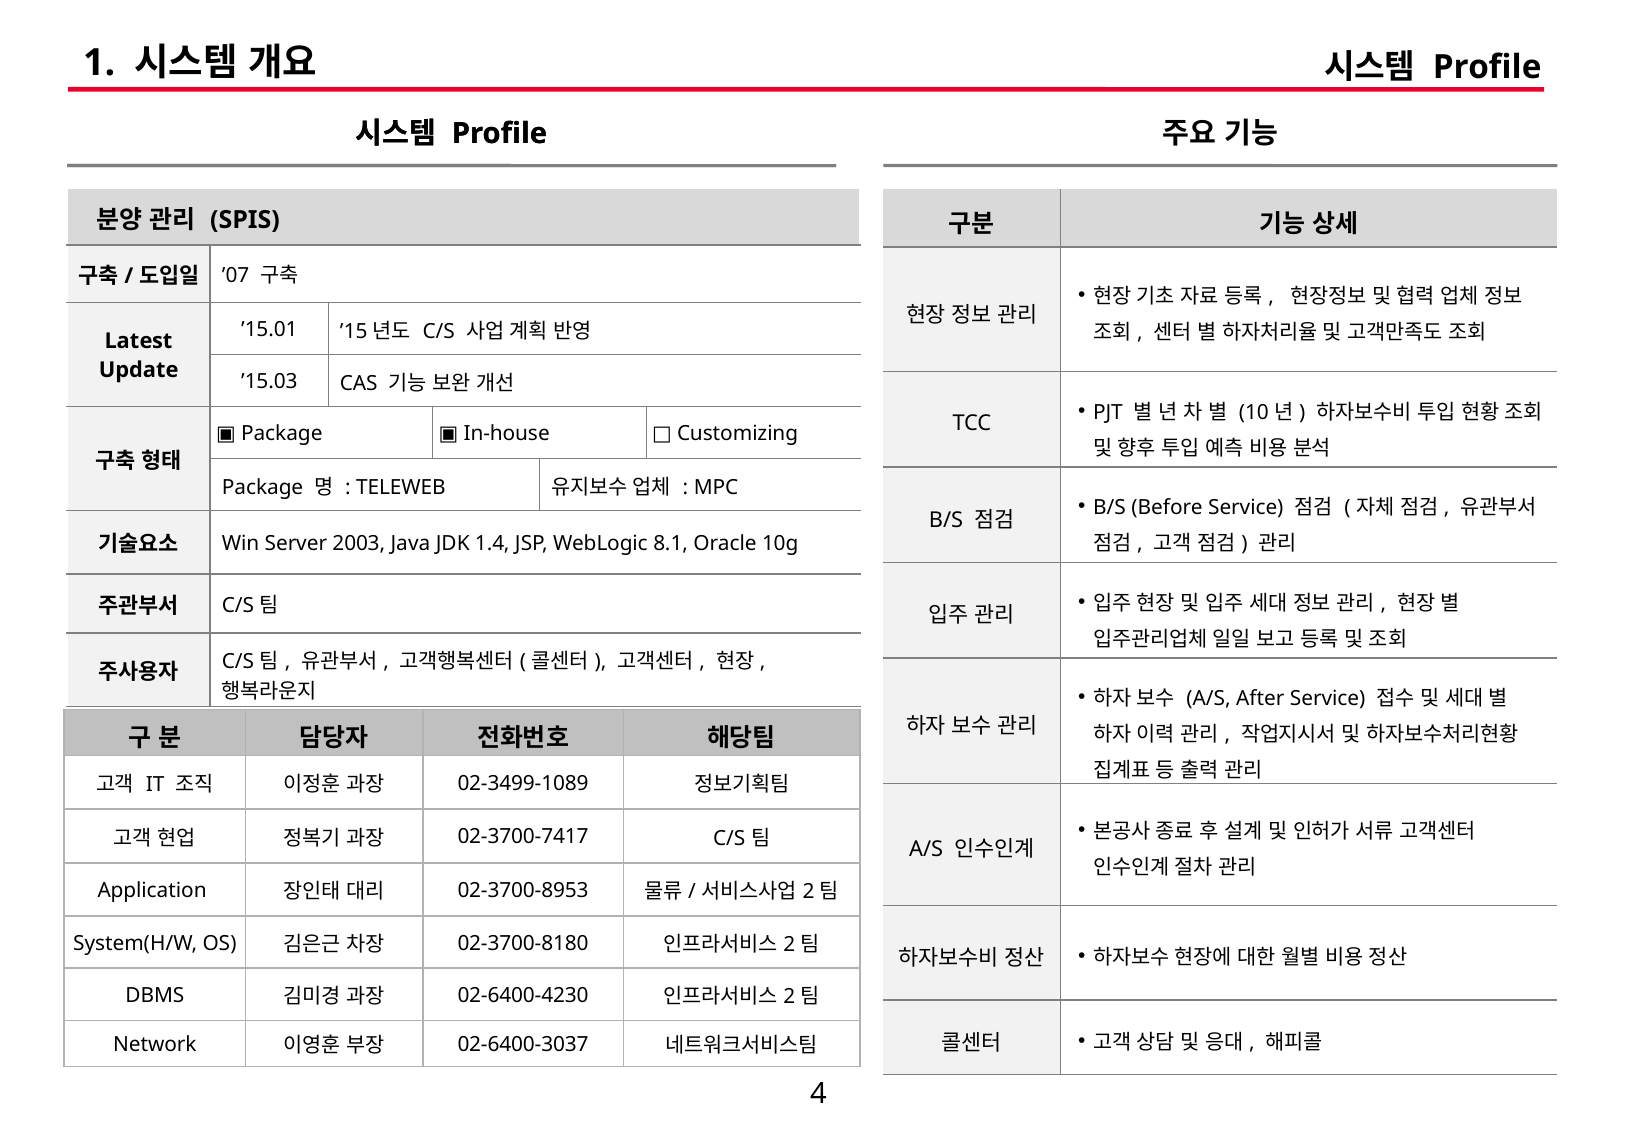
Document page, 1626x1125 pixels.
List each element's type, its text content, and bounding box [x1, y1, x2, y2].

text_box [883, 107, 1558, 166]
table_cell 정복기 과장 [246, 810, 422, 862]
table_cell 물류/서비스사업2팀 [624, 864, 859, 915]
table_cell 김미경 과장 [246, 969, 422, 1020]
table_cell 현장 기초 자료 등록, 현장정보 및 협력 업체 정보 조회, 센터 별 하자처리율 및 고객만족도 조회 [1061, 248, 1557, 371]
table_cell 네트워크서비스팀 [624, 1021, 859, 1066]
table_cell 유지보수 업체 : MPC [540, 459, 859, 510]
table_cell TCC [883, 372, 1060, 466]
table_cell 02-3700-8180 [424, 917, 623, 967]
table_cell 기술요소 [68, 511, 209, 573]
table_cell B/S (Before Service) 점검 (자체 점검, 유관부서 점검, 고객 점검) 관리 [1061, 468, 1557, 562]
table_cell ’07 구축 [211, 246, 859, 302]
table_cell 하자 보수 관리 [883, 659, 1060, 783]
table_cell 이영훈 부장 [246, 1021, 422, 1066]
table_cell 현장 정보 관리 [883, 248, 1060, 371]
table_cell 주관부서 [68, 575, 209, 632]
table_cell CAS 기능 보완 개선 [329, 355, 859, 406]
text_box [66, 107, 837, 166]
table_cell A/S 인수인계 [883, 784, 1060, 905]
table_cell 입주 현장 및 입주 세대 정보 관리, 현장 별 입주관리업체 일일 보고 등록 및 조회 [1061, 563, 1557, 657]
table_cell ’15년도 C/S 사업 계획 반영 [329, 303, 859, 354]
table_cell 02-6400-4230 [424, 969, 623, 1020]
table_cell 이정훈 과장 [246, 756, 422, 808]
table_header 전화번호 [424, 710, 623, 755]
table_cell System(H/W, OS) [65, 917, 245, 967]
table_cell 02-6400-3037 [424, 1021, 623, 1066]
table_cell 콜센터 [883, 1001, 1060, 1074]
table_cell C/S팀, 유관부서, 고객행복센터(콜센터), 고객센터, 현장, 행복라운지 [211, 634, 859, 706]
table_cell 02-3700-7417 [424, 810, 623, 862]
table_header 구 분 [65, 710, 245, 755]
table_cell C/S팀 [624, 810, 859, 862]
table_cell ▣ In-house [433, 407, 646, 458]
table_cell 인프라서비스2팀 [624, 917, 859, 967]
table_header 구분 [883, 189, 1060, 246]
table_cell 주사용자 [68, 634, 209, 706]
table_cell DBMS [65, 969, 245, 1020]
table_cell Network [65, 1021, 245, 1066]
table_cell 구축 형태 [68, 407, 209, 510]
table_cell B/S 점검 [883, 468, 1060, 562]
table_cell 정보기획팀 [624, 756, 859, 808]
table_cell Application [65, 864, 245, 915]
table_cell 구축/도입일 [68, 246, 209, 302]
table_cell 02-3499-1089 [424, 756, 623, 808]
table_cell 고객 IT 조직 [65, 756, 245, 808]
table_cell 인프라서비스2팀 [624, 969, 859, 1020]
table_cell ▣ Package [211, 407, 432, 458]
table_cell 고객 상담 및 응대, 해피콜 [1061, 1001, 1557, 1074]
table_cell ’15.03 [211, 355, 328, 406]
table_header 담당자 [246, 710, 422, 755]
table_cell C/S팀 [211, 575, 859, 632]
table_cell Package 명 : TELEWEB [211, 459, 539, 510]
table_cell 하자 보수 (A/S, After Service) 접수 및 세대 별 하자 이력 관리, 작업지시서 및 하자보수처리현황 집계표 등 출력 관리 [1061, 659, 1557, 783]
title 1. 시스템 개요 [67, 34, 1274, 92]
text_box 시스템 Profile [1145, 37, 1557, 93]
table_cell □ Customizing [647, 407, 859, 458]
table_cell 장인태 대리 [246, 864, 422, 915]
table_cell 02-3700-8953 [424, 864, 623, 915]
table_cell 고객 현업 [65, 810, 245, 862]
table_cell 입주 관리 [883, 563, 1060, 657]
table_header 기능 상세 [1061, 189, 1557, 246]
table_header 분양 관리 (SPIS) [68, 189, 859, 244]
table_cell PJT 별 년 차 별 (10년) 하자보수비 투입 현황 조회 및 향후 투입 예측 비용 분석 [1061, 372, 1557, 466]
table_header 해당팀 [624, 710, 859, 755]
table_cell ’15.01 [211, 303, 328, 354]
table_cell Win Server 2003, Java JDK 1.4, JSP, WebLogic 8.1, Oracle 10g [211, 511, 859, 573]
table_cell 하자보수비 정산 [883, 906, 1060, 999]
table_cell Latest Update [68, 303, 209, 406]
table_cell 하자보수 현장에 대한 월별 비용 정산 [1061, 906, 1557, 999]
table_cell 김은근 차장 [246, 917, 422, 967]
table_cell 본공사 종료 후 설계 및 인허가 서류 고객센터 인수인계 절차 관리 [1061, 784, 1557, 905]
